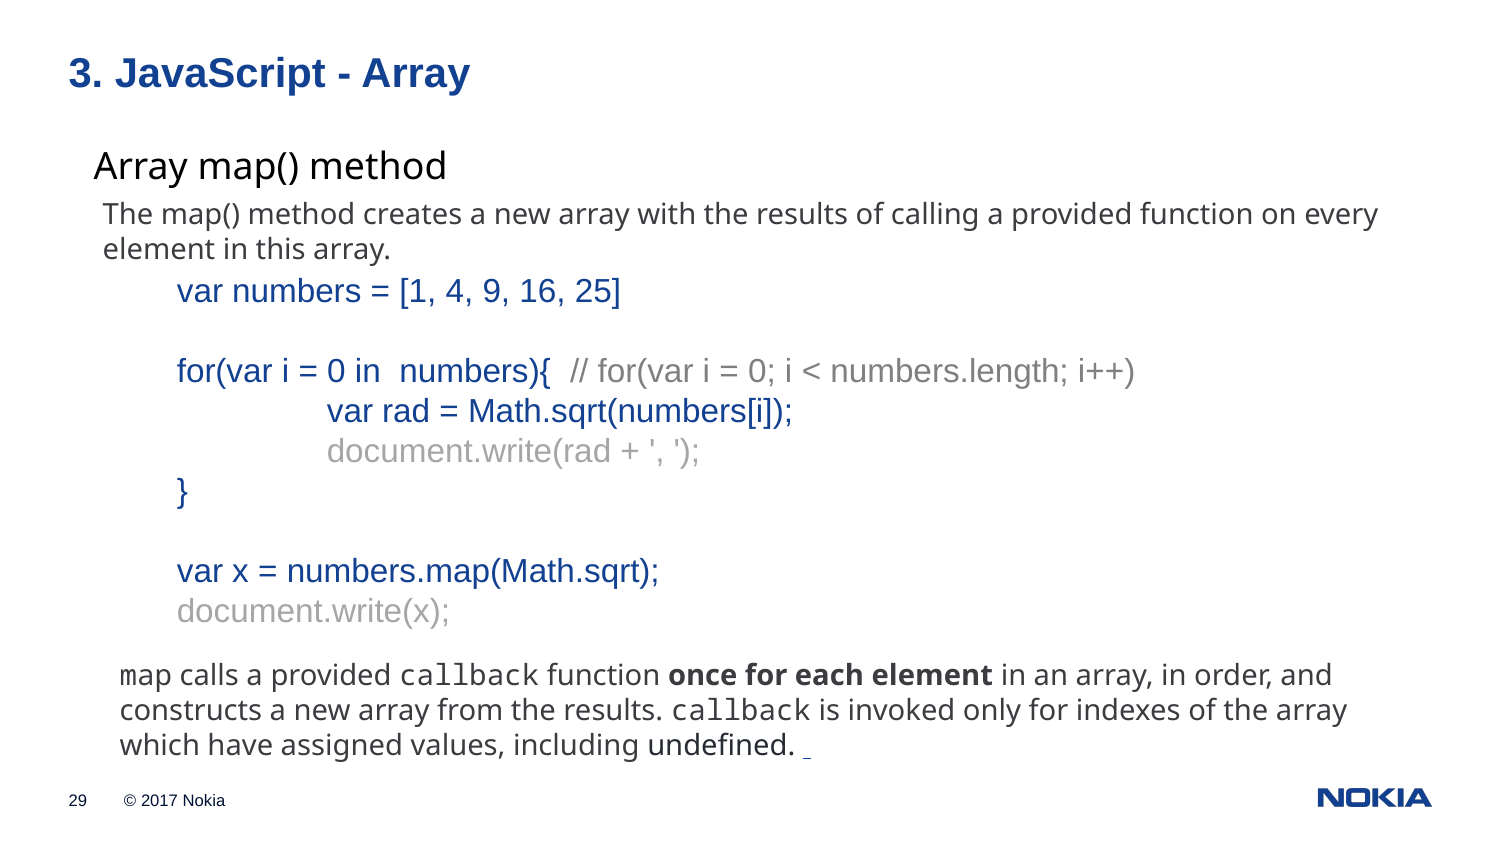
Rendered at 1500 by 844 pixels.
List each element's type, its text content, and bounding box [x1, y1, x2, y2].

text_box map calls a provided callback function once for each element in an array, in order, and constructs a new array from the results. callback is invoked only for indexes of the array which have assigned values, including undefined. [119, 656, 1406, 762]
text_box The map() method creates a new array with the results of calling a provided function on every element in this array. [102, 195, 1432, 266]
list 3. JavaScript - Array [68, 46, 1432, 97]
text_box Array map() method [78, 134, 463, 194]
picture [1292, 762, 1458, 833]
text_box var numbers = [1, 4, 9, 16, 25] for(var i = 0 in numbers){ // for(var i = 0; i < numbers.length; i++) var rad = Math.sqrt(numbers[i]); document.write(rad + ', '); } var x = numbers.map(Math.sqrt); document.write(x); [162, 266, 1338, 637]
